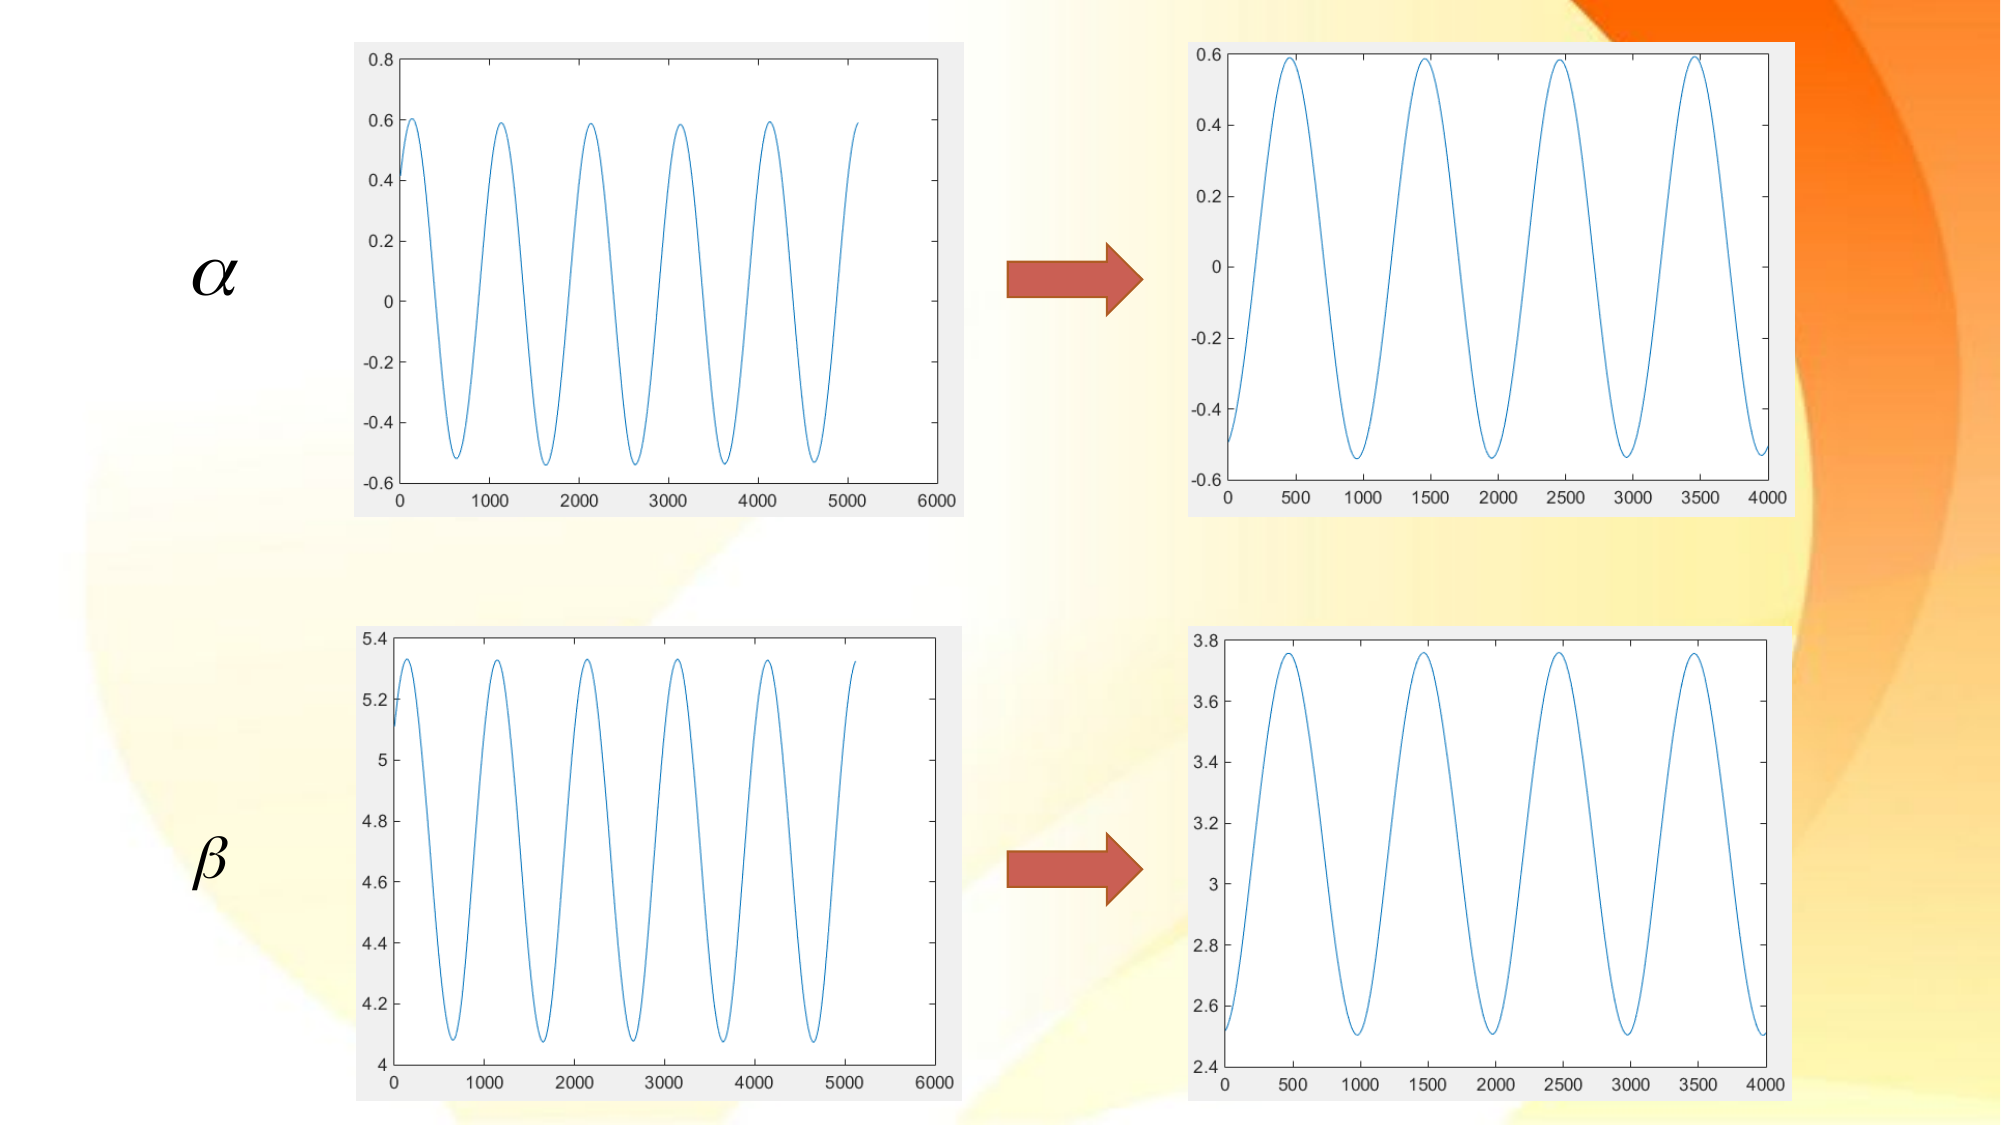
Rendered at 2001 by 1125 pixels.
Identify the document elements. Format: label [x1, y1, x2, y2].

text_box [1006, 831, 1144, 908]
text_box [1006, 241, 1144, 318]
picture [0, 0, 2001, 1125]
text_box [180, 244, 258, 315]
text_box [180, 823, 242, 905]
